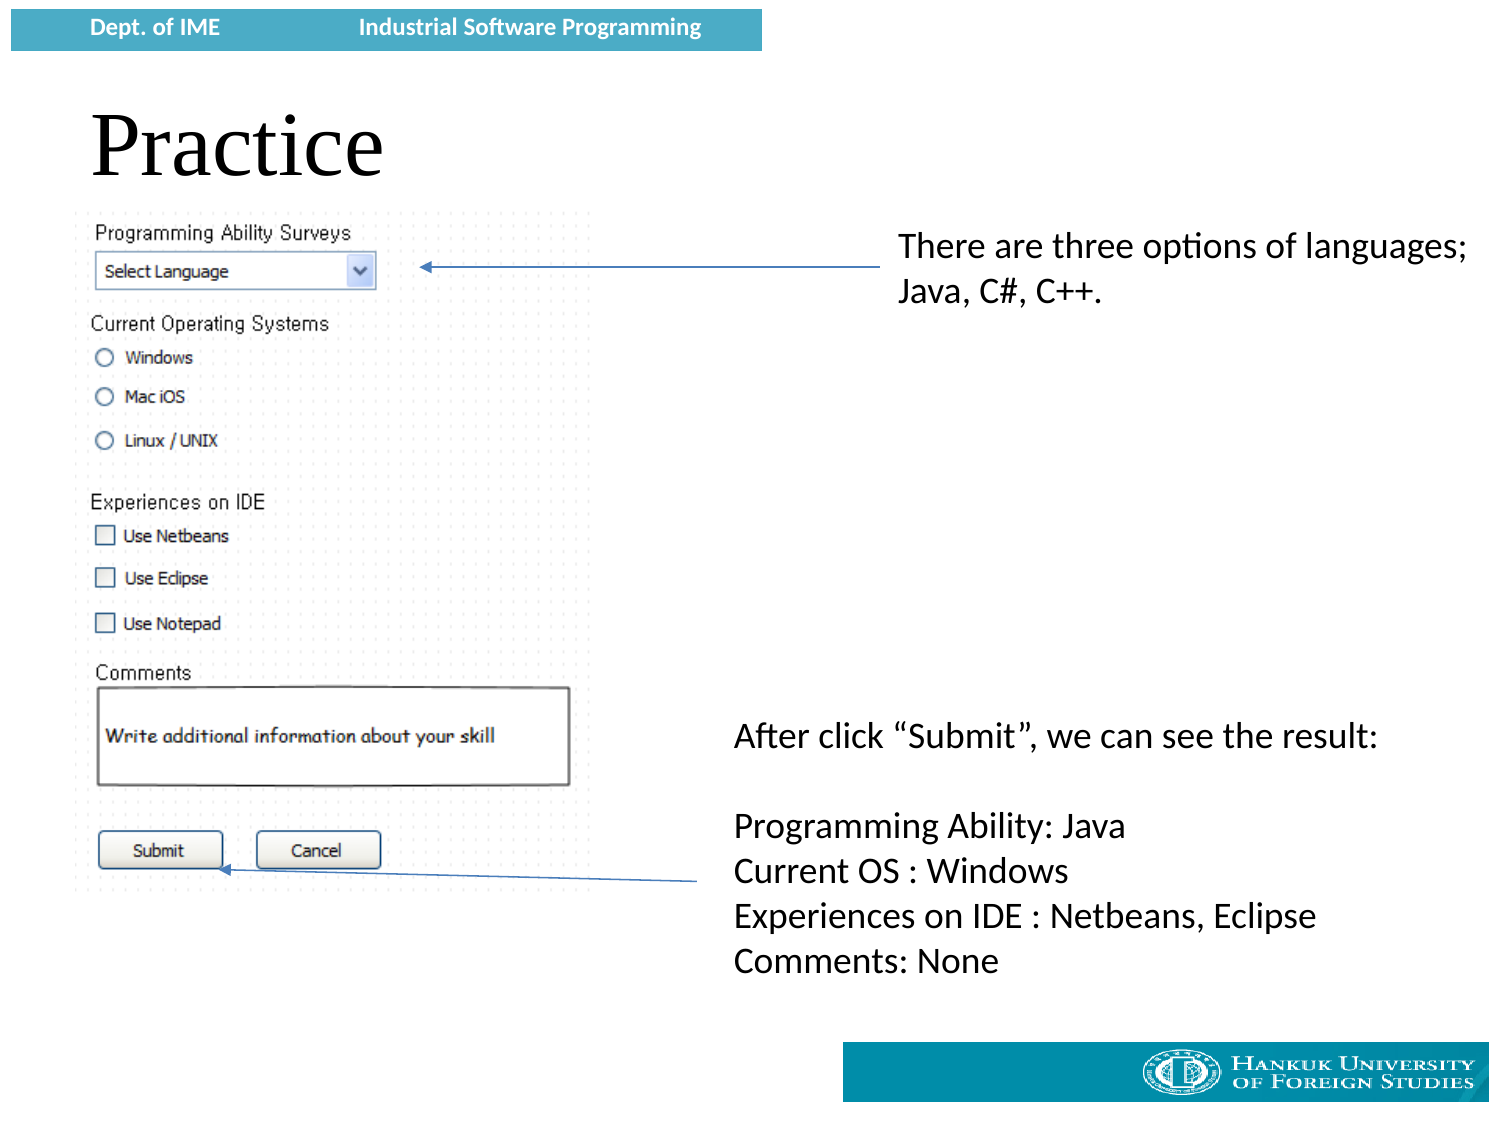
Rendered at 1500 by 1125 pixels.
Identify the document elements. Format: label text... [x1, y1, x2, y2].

picture [843, 1042, 1489, 1102]
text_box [218, 869, 698, 882]
picture [74, 209, 599, 901]
text_box After click “Submit”, we can see the result: Programming Ability: Java Current OS : Windows Experiences on IDE : Netbeans, Eclipse Comments: None [718, 704, 1395, 989]
title Practice [75, 45, 1425, 233]
text_box There are three options of languages; Java, C#, C++. [883, 214, 1492, 319]
